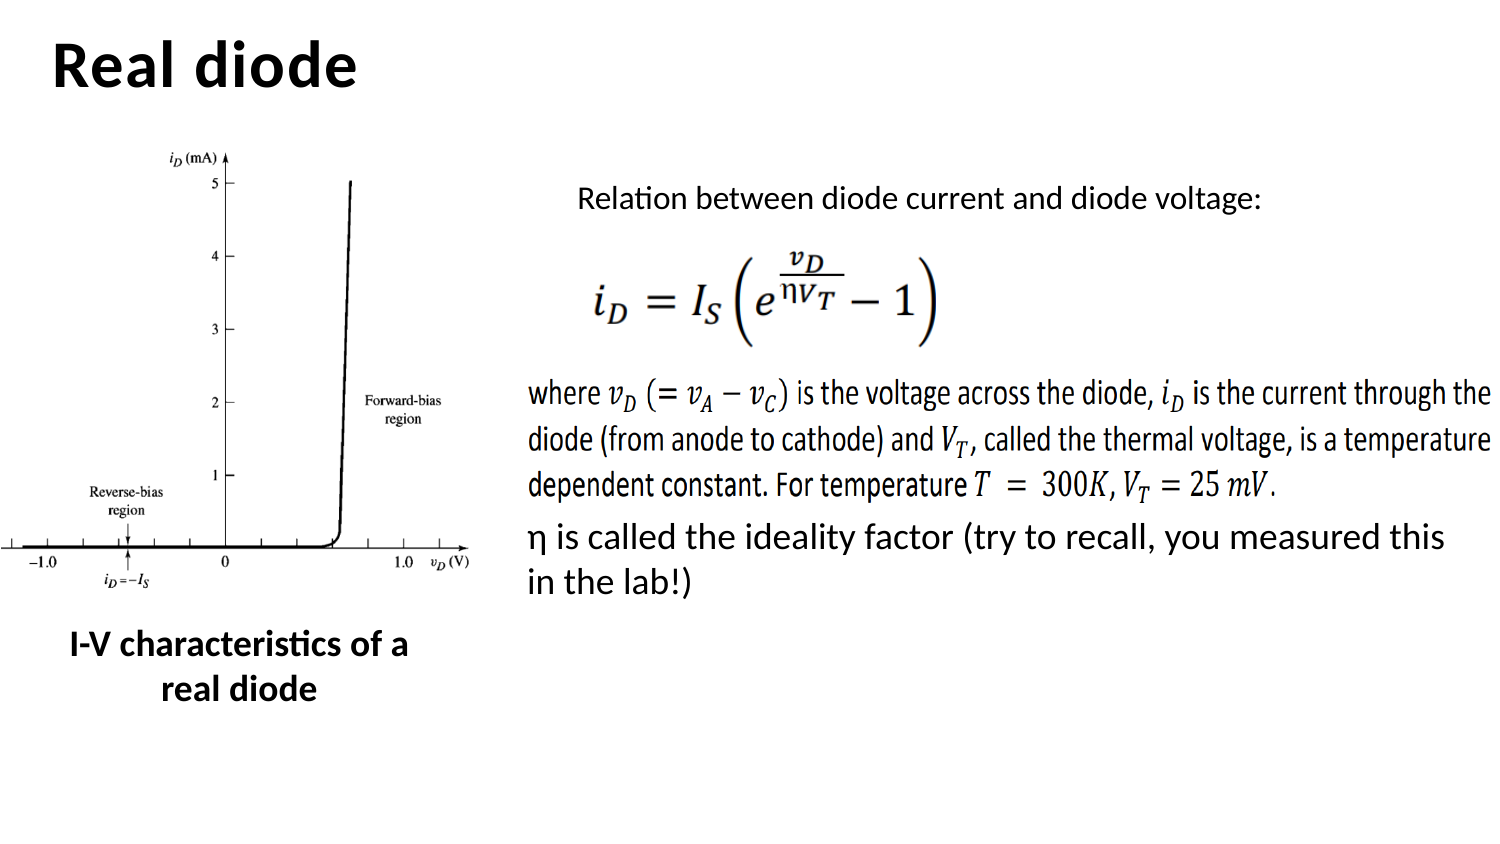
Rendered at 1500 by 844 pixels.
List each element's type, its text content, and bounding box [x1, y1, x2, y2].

text_box I-V characteristics of a real diode [52, 611, 427, 716]
text_box Real diode [52, 41, 1390, 102]
picture [0, 146, 478, 598]
text_box η is called the ideality factor (try to recall, you measured this in the lab!) [512, 505, 1475, 610]
picture [524, 371, 1500, 514]
text_box Relation between diode current and diode voltage: [562, 168, 1400, 224]
picture [587, 238, 951, 351]
